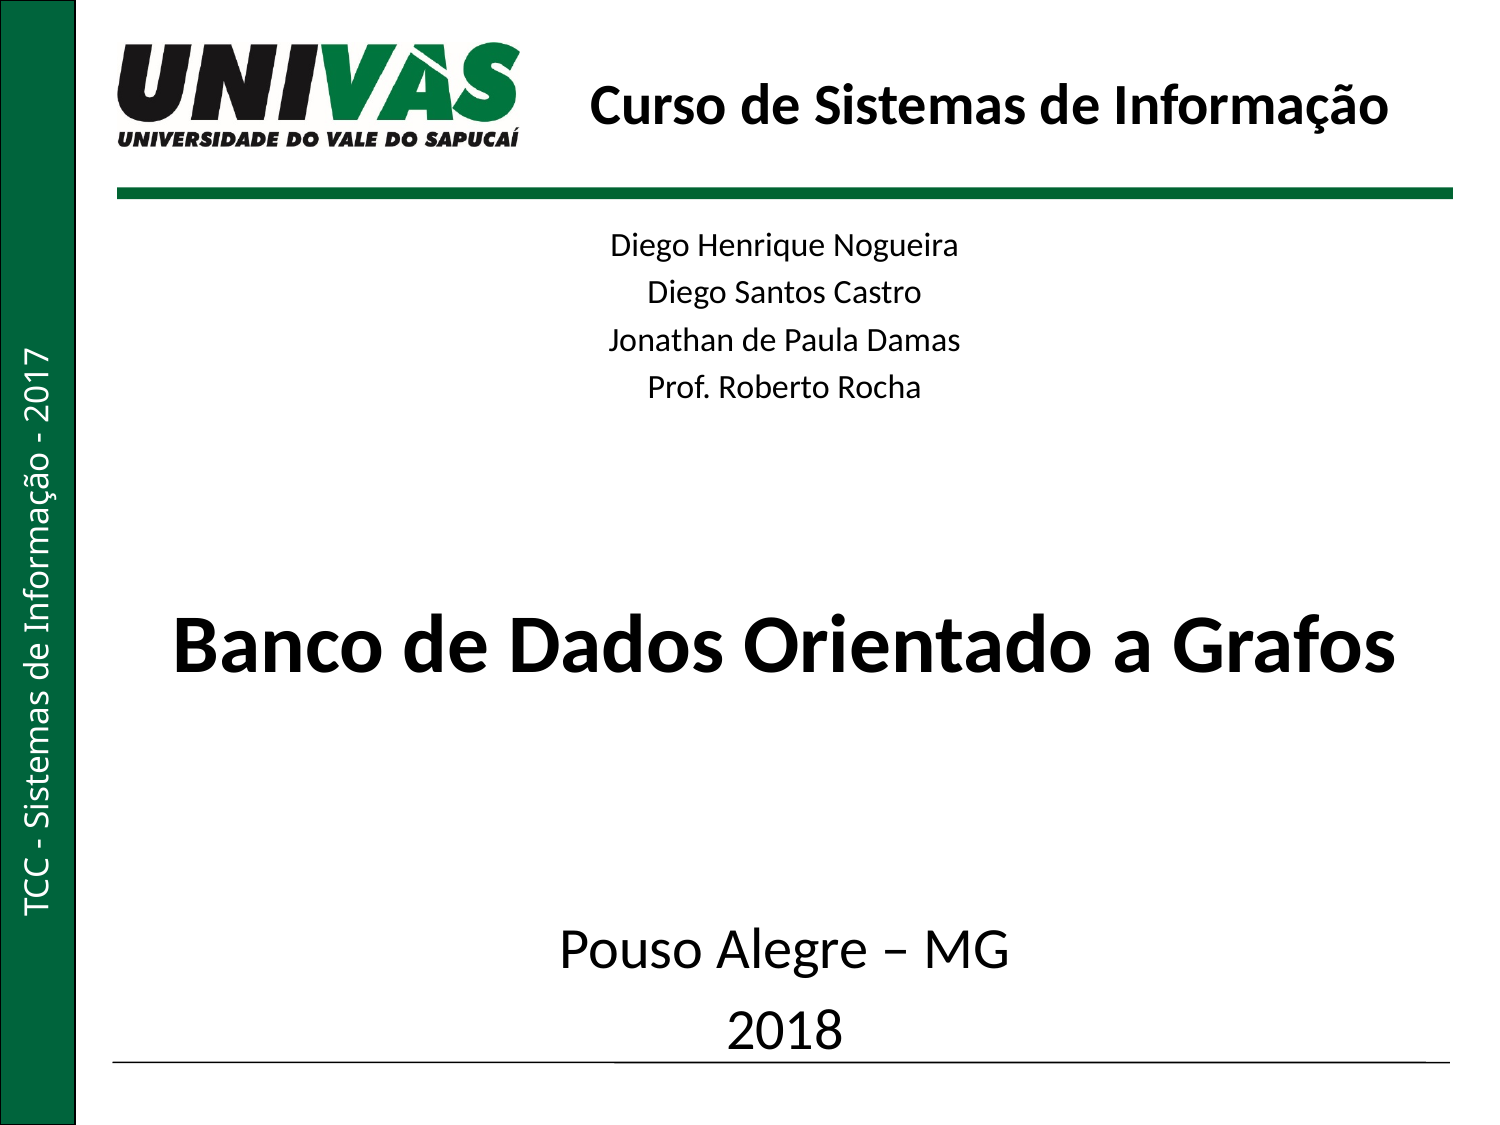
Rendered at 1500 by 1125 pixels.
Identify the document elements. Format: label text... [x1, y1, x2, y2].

picture [117, 42, 520, 147]
text_box Pouso Alegre – MG 2018 [117, 902, 1453, 1055]
text_box Curso de Sistemas de Informação [527, 58, 1454, 144]
text_box Banco de Dados Orientado a Grafos [128, 445, 1442, 832]
list Diego Henrique Nogueira Diego Santos Castro Jonathan de Paula Damas Prof. Roberto Rocha [116, 214, 1453, 414]
